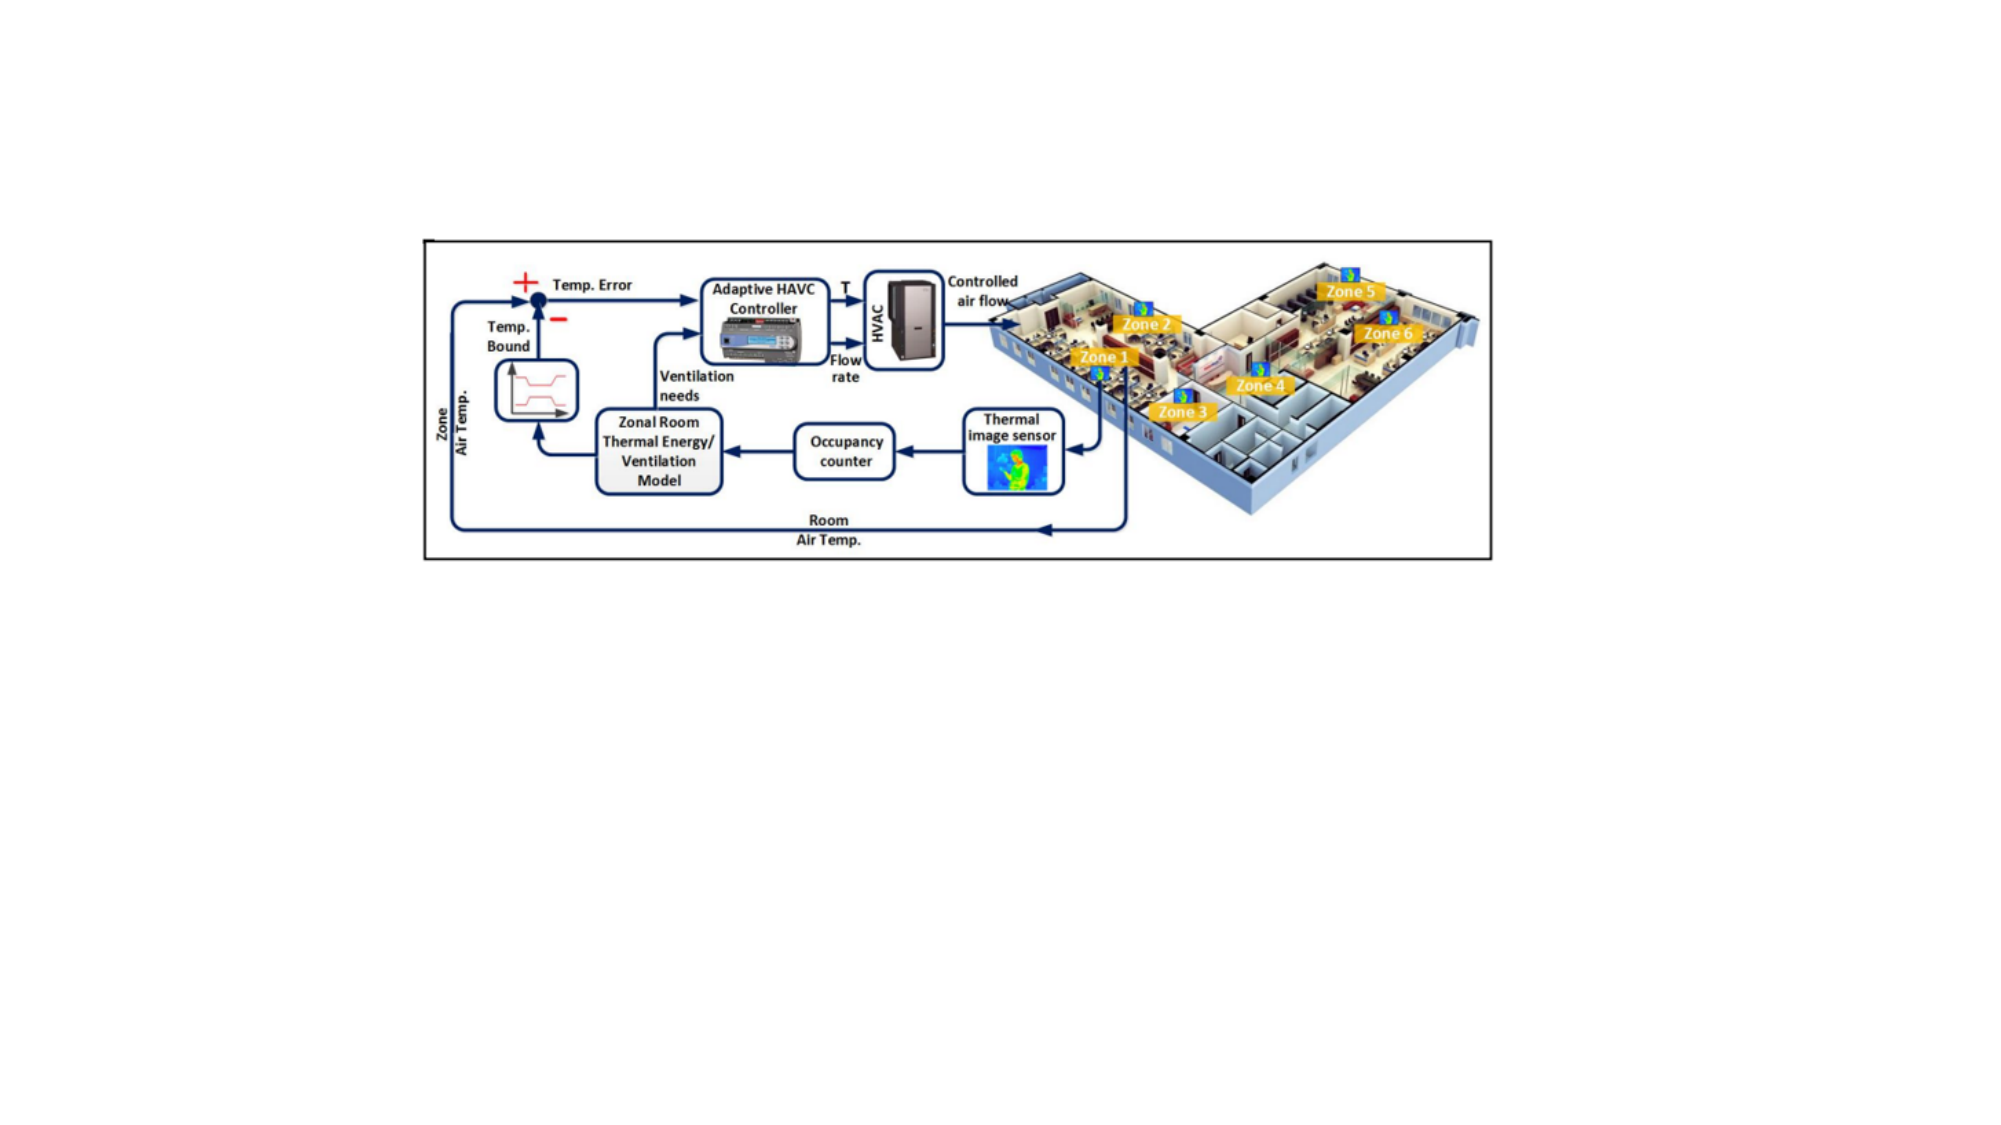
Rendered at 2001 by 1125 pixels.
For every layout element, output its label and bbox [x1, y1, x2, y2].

picture [421, 237, 1496, 563]
